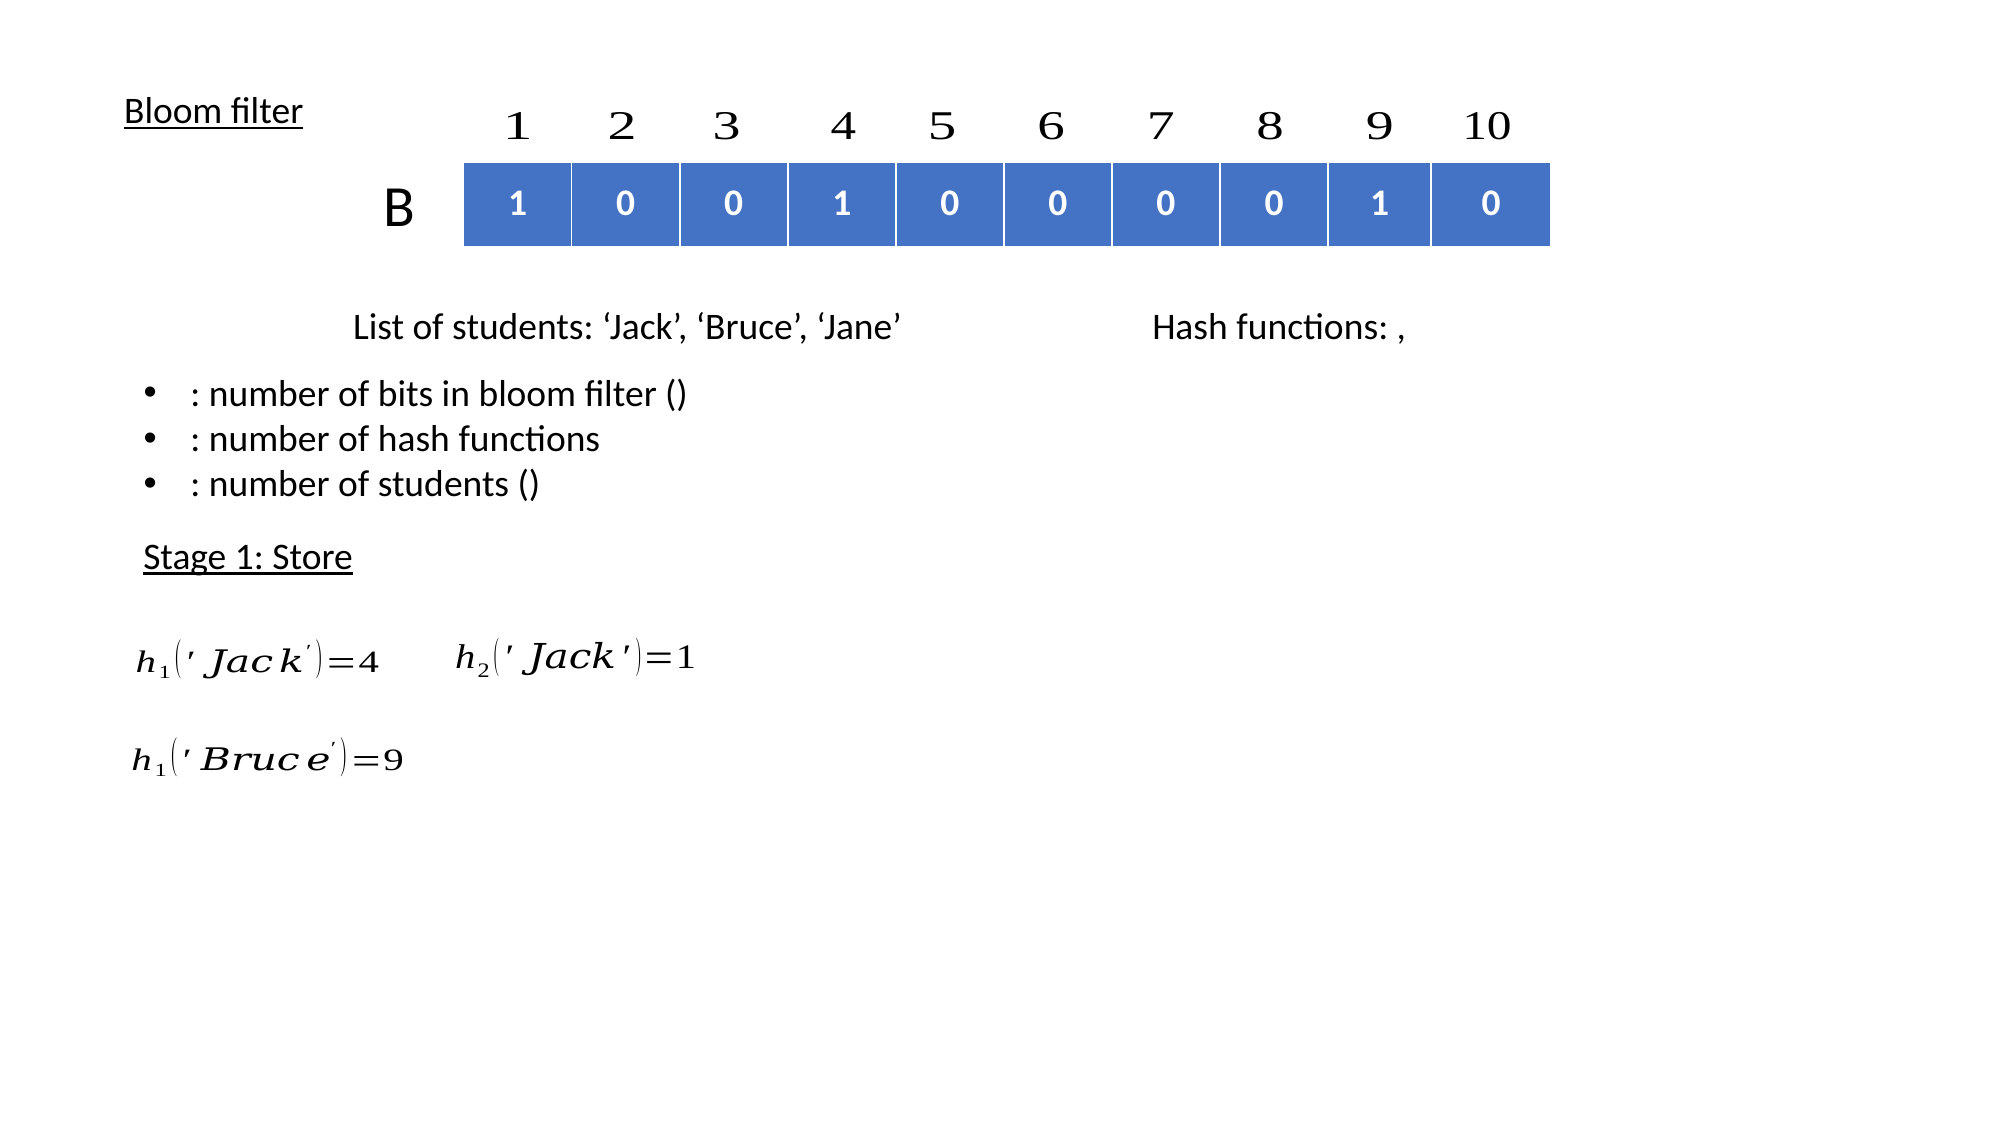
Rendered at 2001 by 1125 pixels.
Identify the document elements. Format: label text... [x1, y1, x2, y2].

table_header 0 [1221, 163, 1327, 246]
table_header 0 [681, 163, 787, 246]
text_box B [368, 160, 442, 245]
text_box Bloom filter [109, 79, 378, 139]
table_header 1 [464, 163, 571, 246]
table_header 1 [789, 163, 895, 246]
table_header 0 [1113, 163, 1219, 246]
table_header 0 [897, 163, 1003, 246]
text_box Stage 1: Store [128, 524, 417, 585]
table_header 1 [1329, 163, 1430, 246]
table_header 0 [1432, 163, 1550, 246]
table_header 0 [1005, 163, 1111, 246]
text_box List of students: ‘Jack’, ‘Bruce’, ‘Jane’ [338, 294, 1087, 355]
table_header 0 [572, 163, 679, 246]
